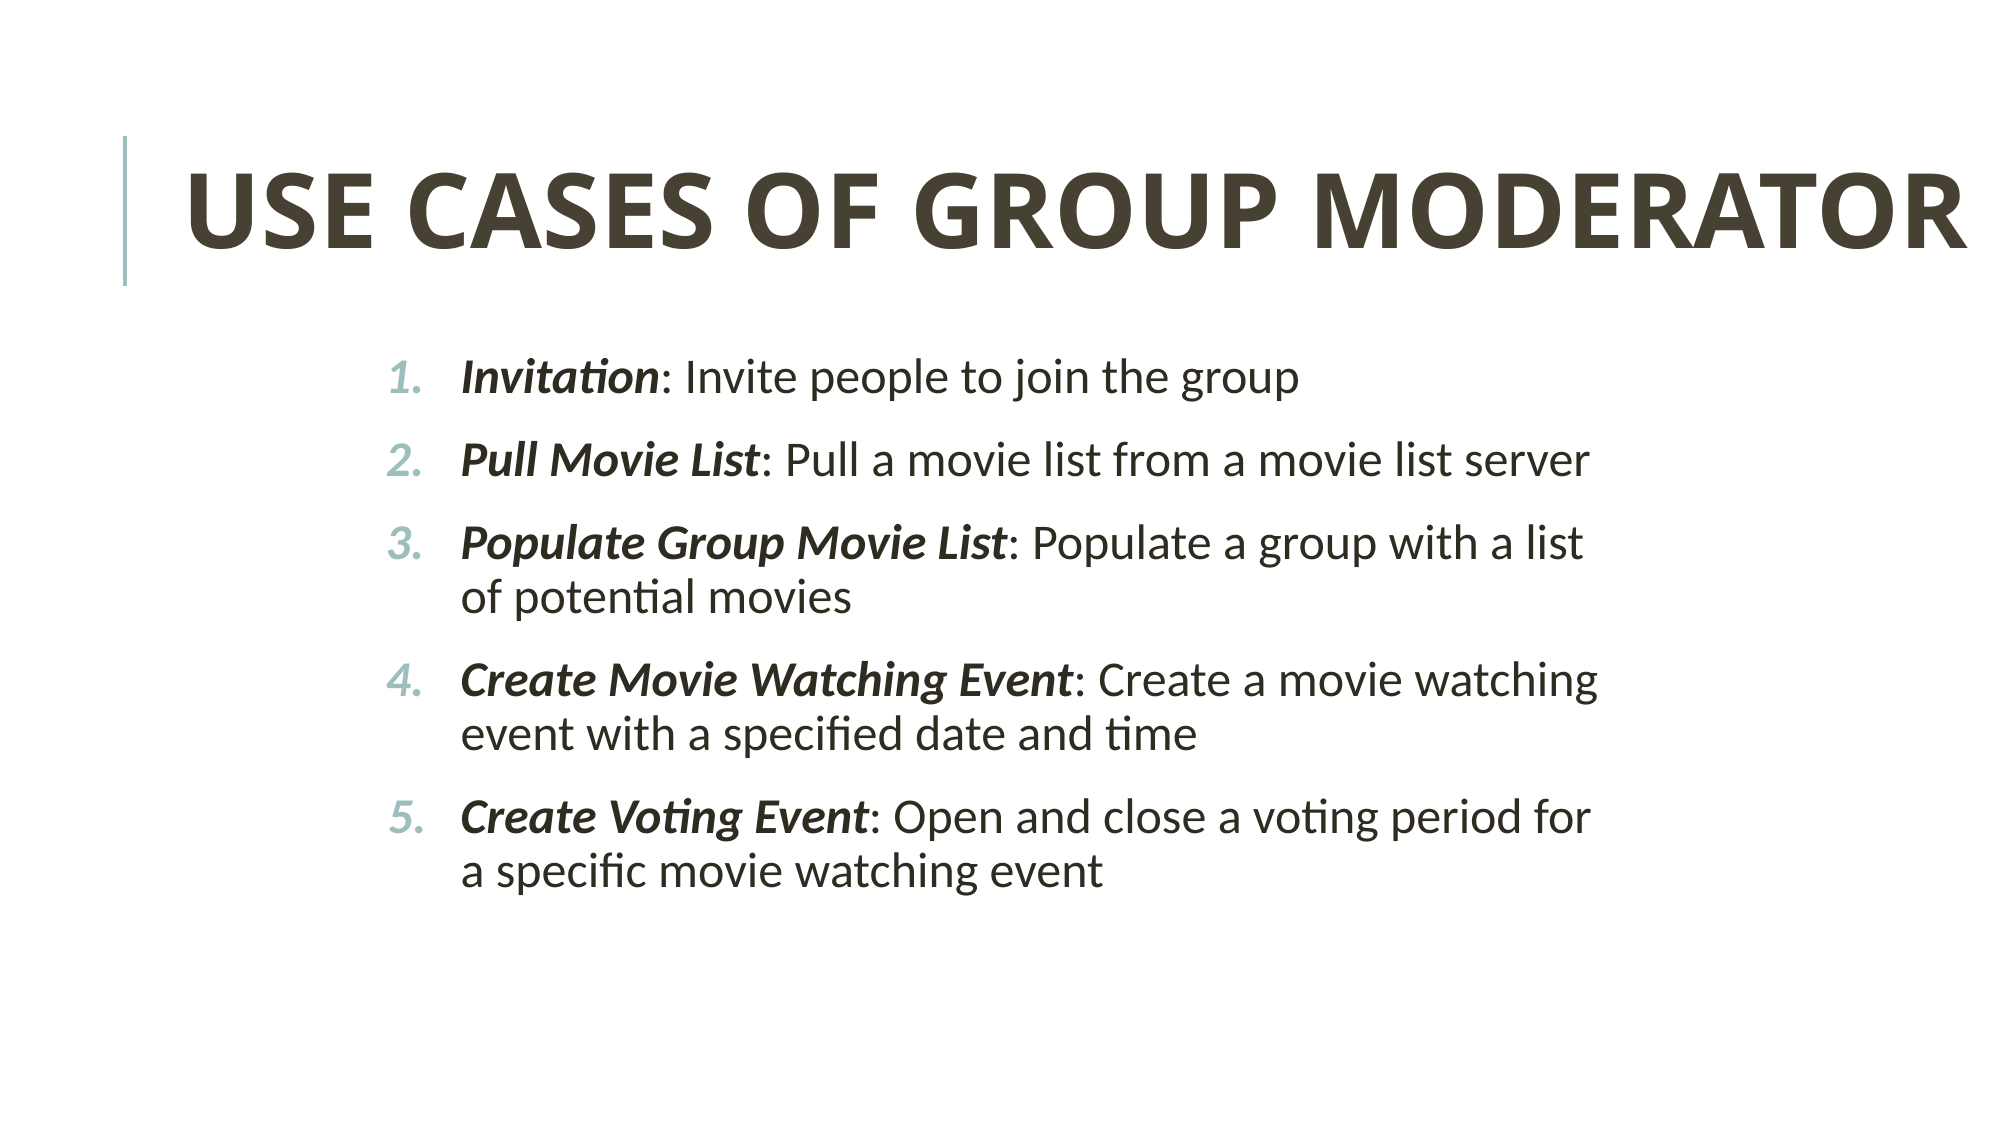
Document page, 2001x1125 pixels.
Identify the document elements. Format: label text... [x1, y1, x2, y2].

title USE CASES OF GROUP MODERATOR [168, 96, 2000, 342]
list Invitation: Invite people to join the group Pull Movie List: Pull a movie list from a movie list server Populate Group Movie List: Populate a group with a list of potential movies Create Movie Watching Event: Create a movie watching event with a specified date and time Create Voting Event: Open and close a voting period for a specific movie watching event [378, 342, 1623, 965]
